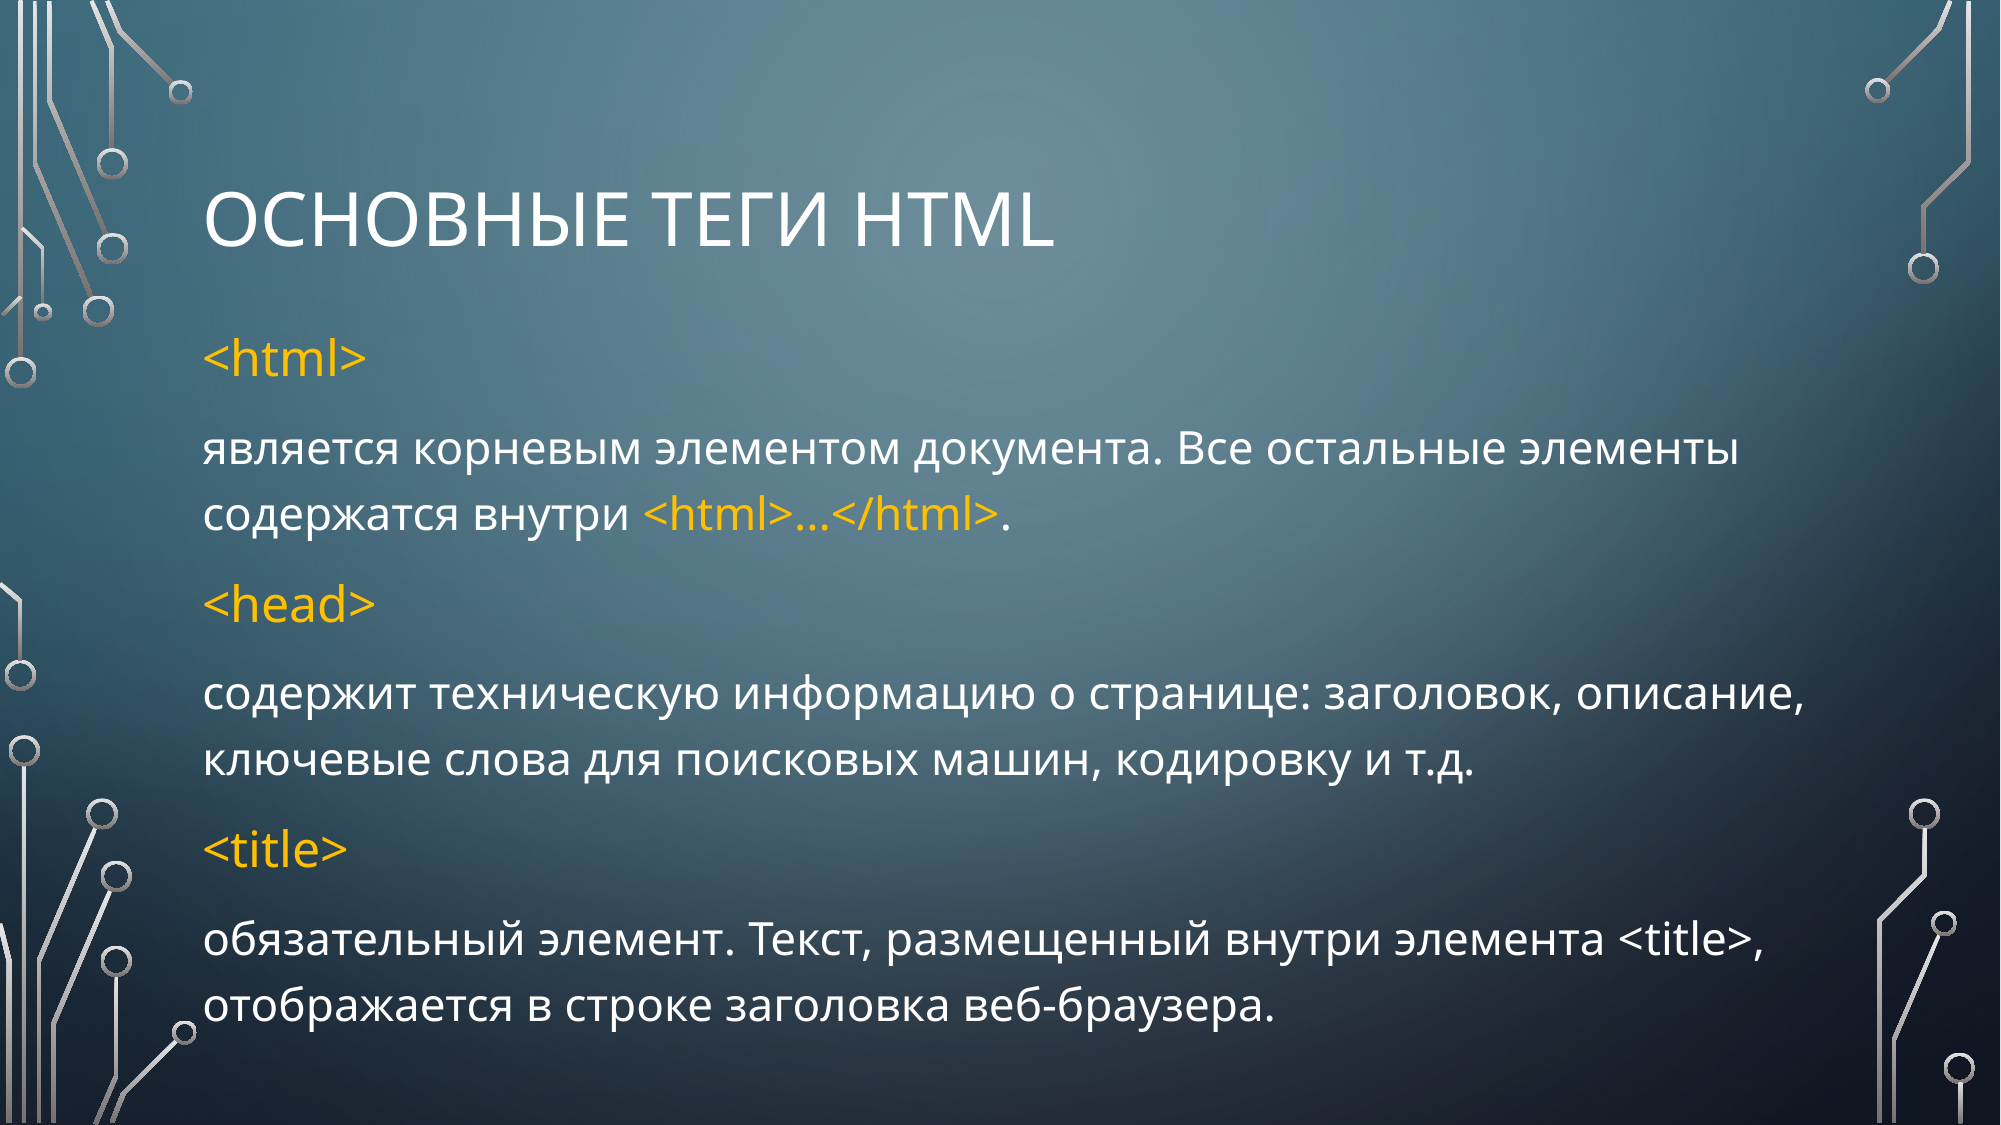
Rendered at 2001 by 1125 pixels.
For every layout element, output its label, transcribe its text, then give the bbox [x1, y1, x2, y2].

title Основные теги html [187, 101, 1813, 307]
list <html> является корневым элементом документа. Все остальные элементы содержатся внутри <html>...</html>. <head> содержит техническую информацию о странице: заголовок, описание, ключевые слова для поисковых машин, кодировку и т.д. <title> обязательный элемент. Текст, размещенный внутри элемента <title>, отображается в строке заголовка веб-браузера. [187, 307, 1840, 1050]
